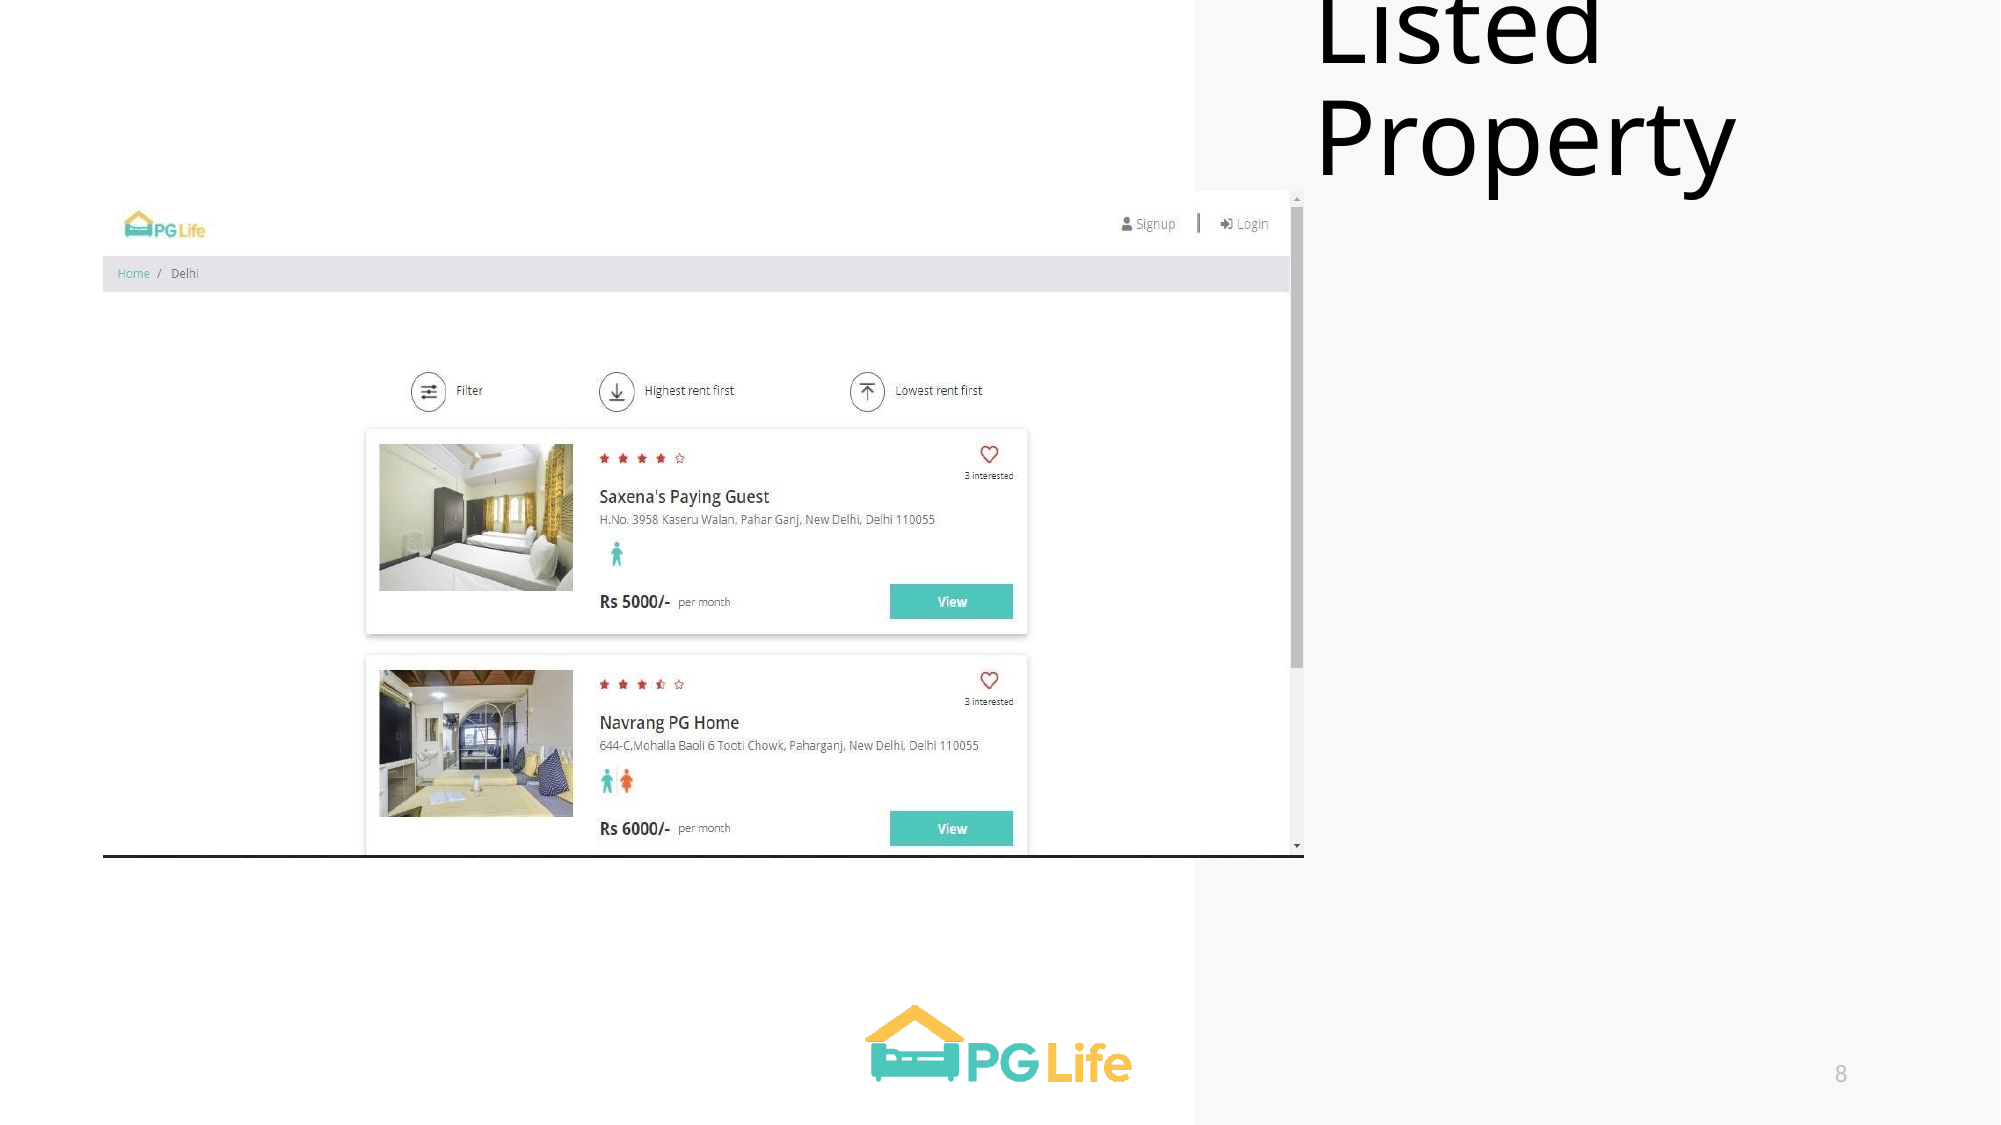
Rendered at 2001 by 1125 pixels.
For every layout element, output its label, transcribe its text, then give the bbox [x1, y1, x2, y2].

picture [103, 191, 1304, 858]
picture [845, 983, 1155, 1098]
title Listed Property [1195, 0, 2000, 1125]
slide_number 8 [1412, 1042, 1863, 1103]
